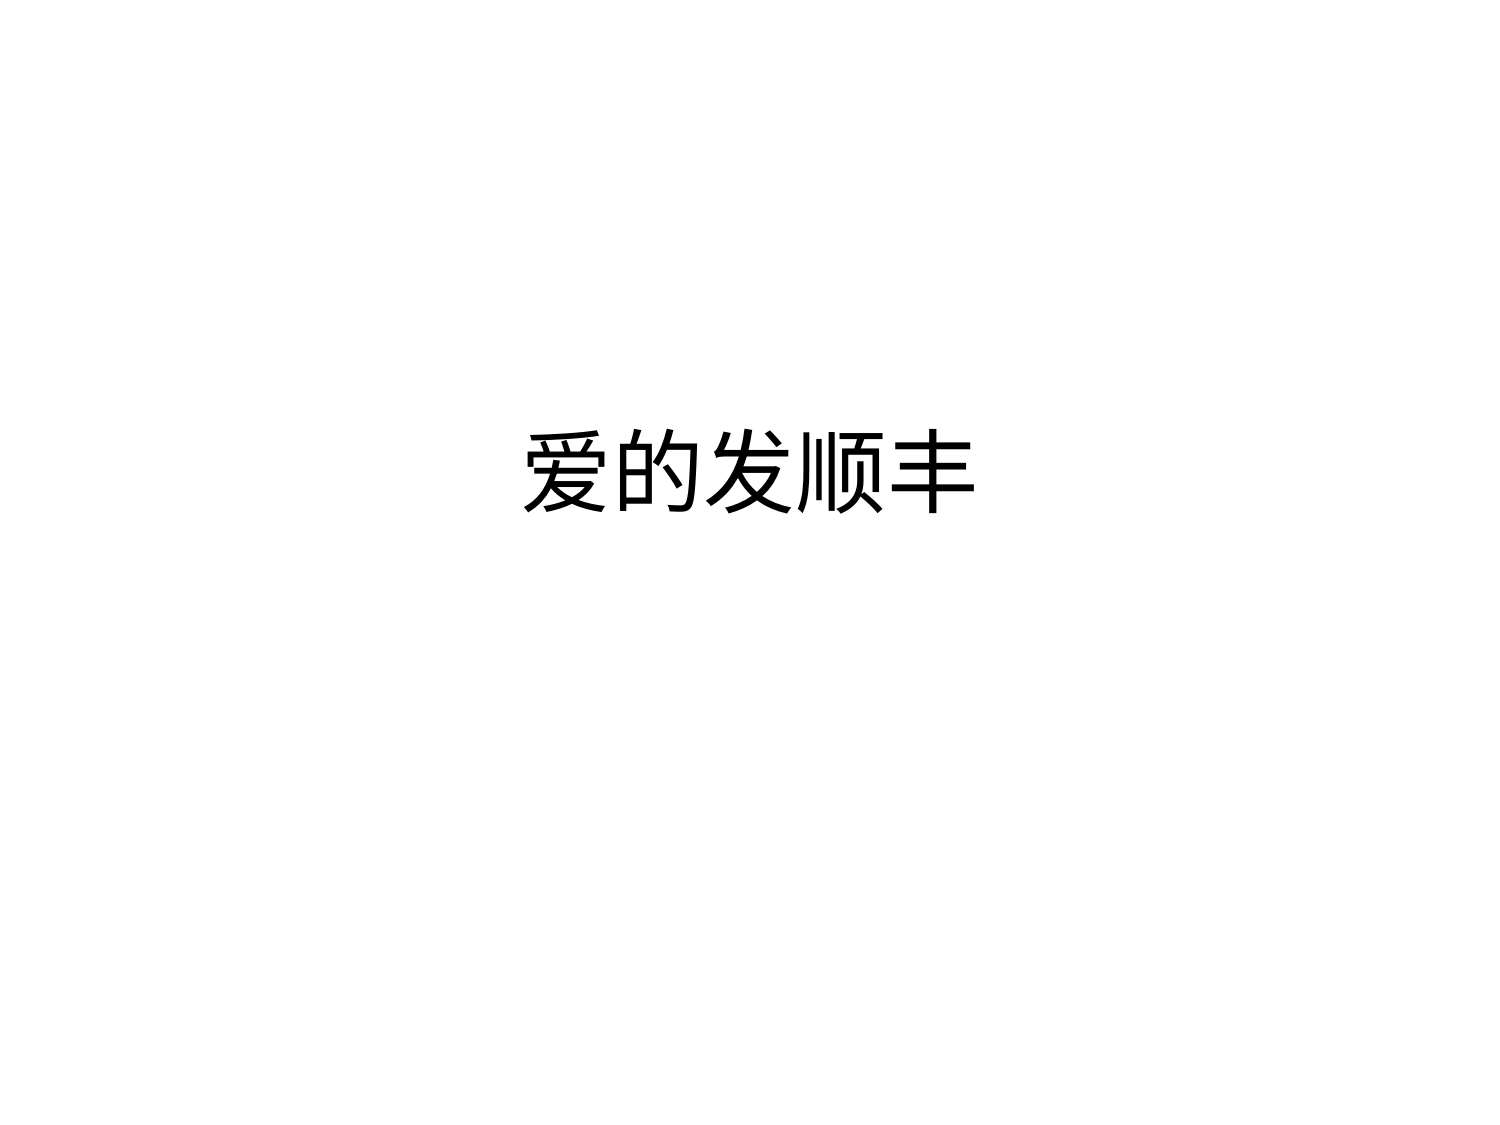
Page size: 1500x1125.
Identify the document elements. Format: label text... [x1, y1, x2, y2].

title 爱的发顺丰 [112, 349, 1388, 591]
